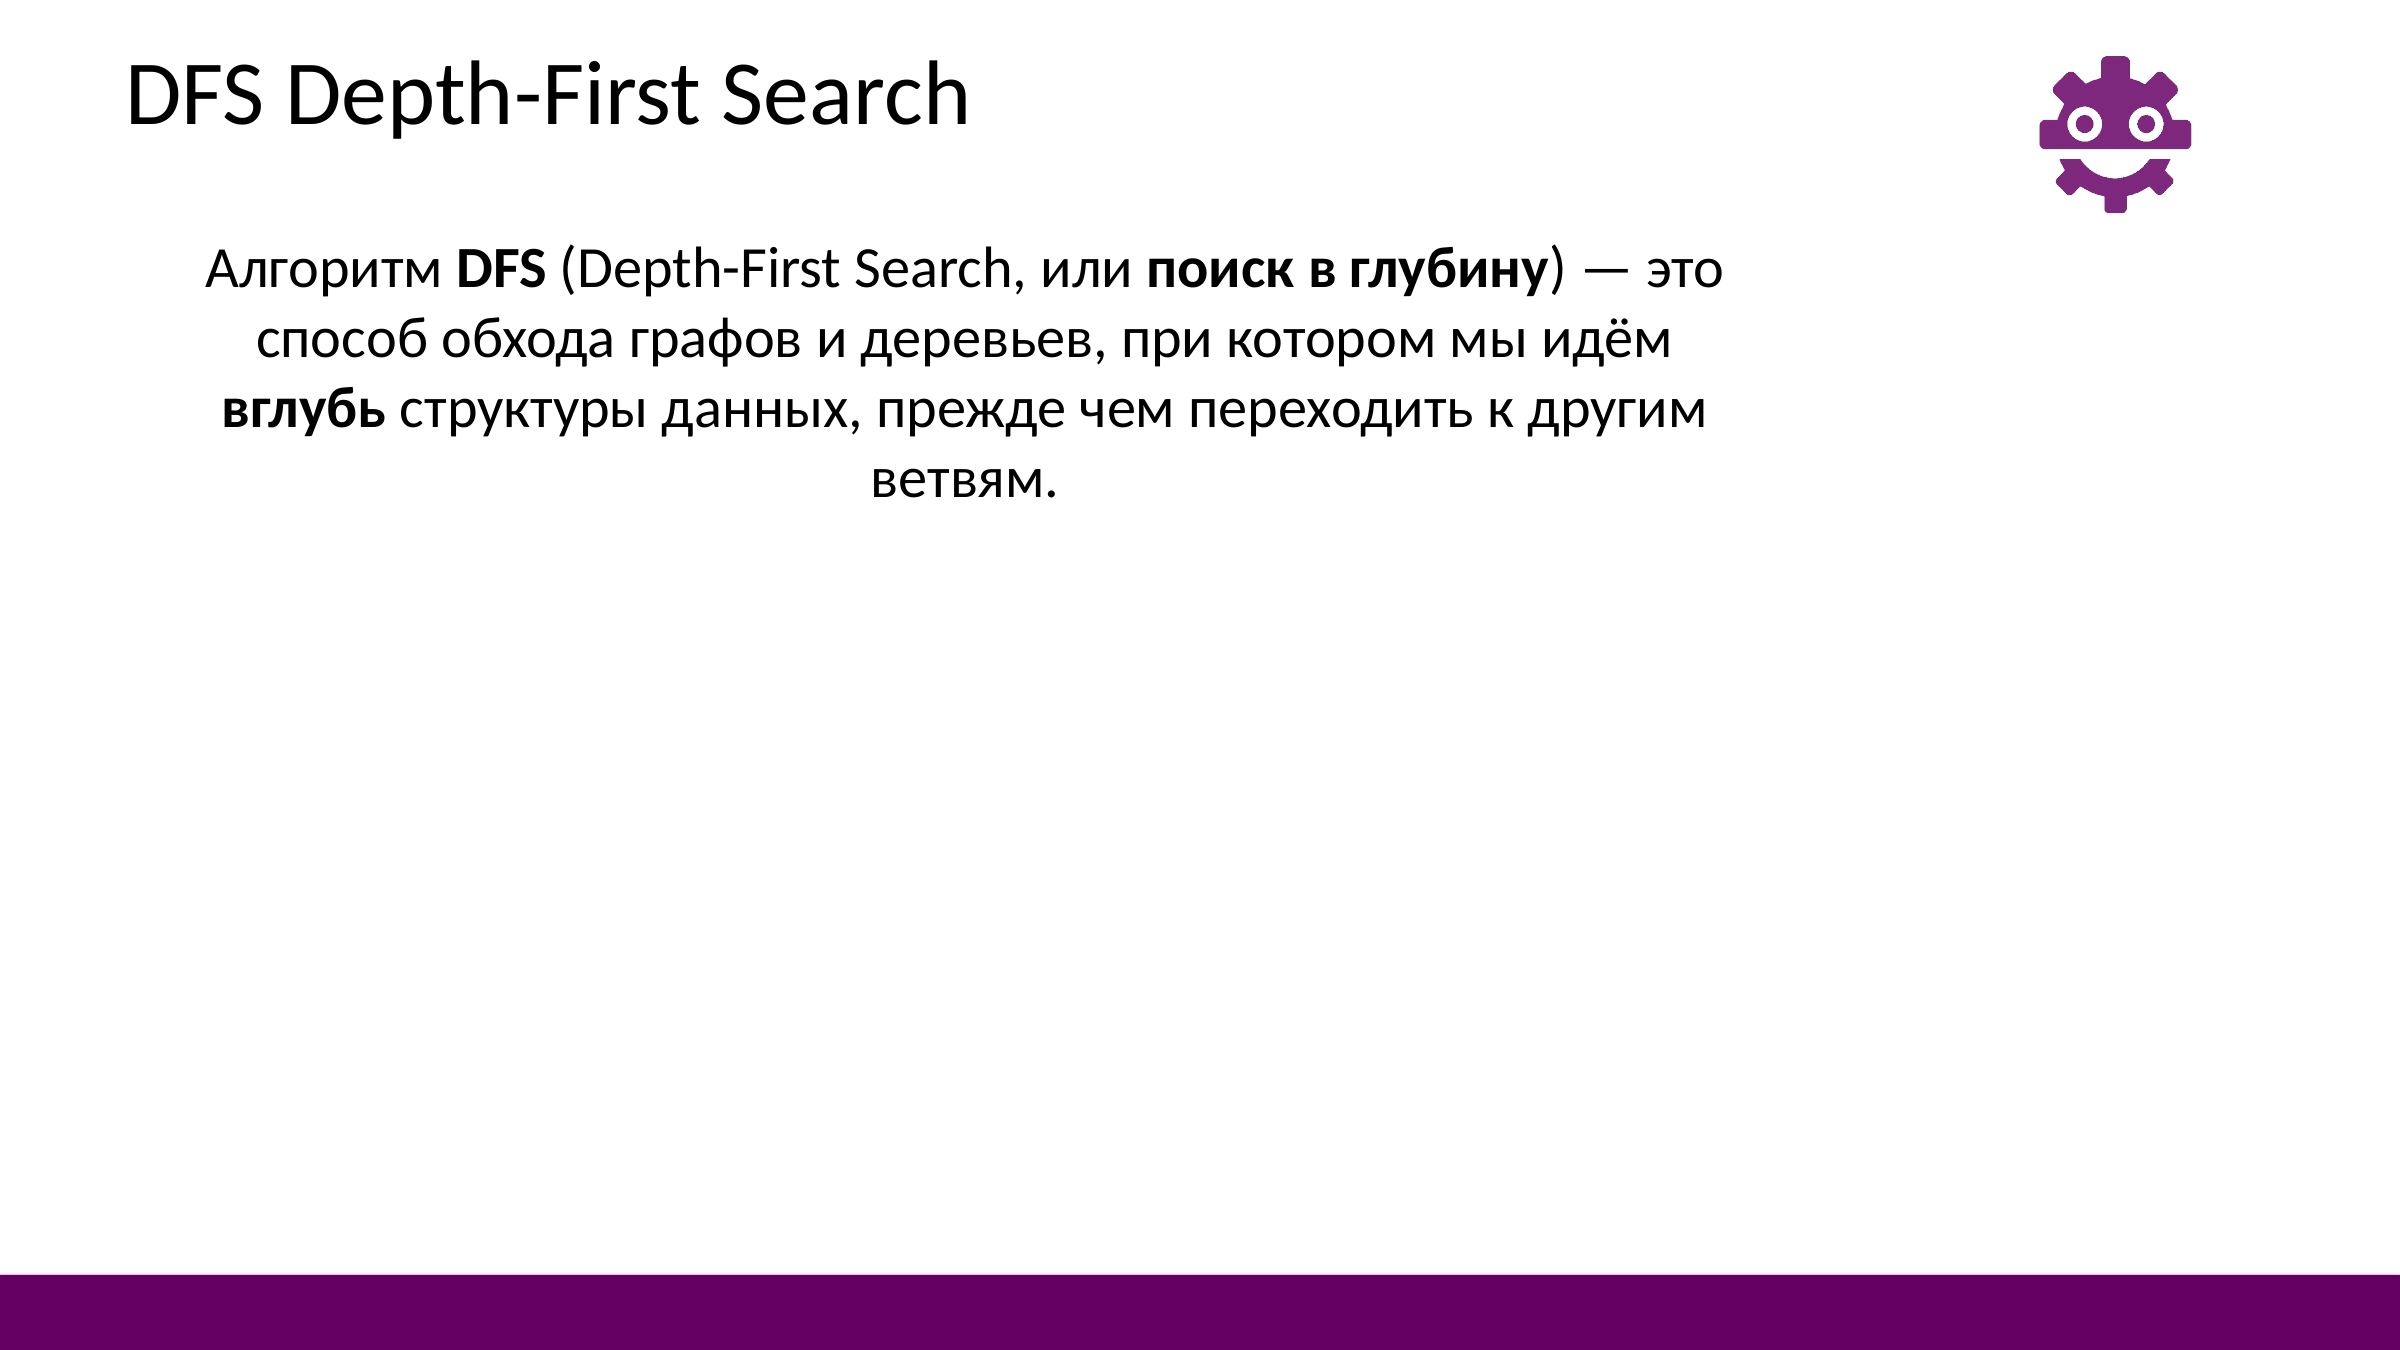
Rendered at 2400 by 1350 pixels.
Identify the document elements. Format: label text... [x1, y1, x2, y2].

text_box [0, 1274, 2400, 1350]
text_box Алгоритм DFS (Depth-First Search, или поиск в глубину) — это способ обхода графов и деревьев, при котором мы идём вглубь структуры данных, прежде чем переходить к другим ветвям. [160, 222, 1770, 517]
picture [2024, 44, 2206, 223]
text_box DFS Depth-First Search [110, 25, 1720, 151]
